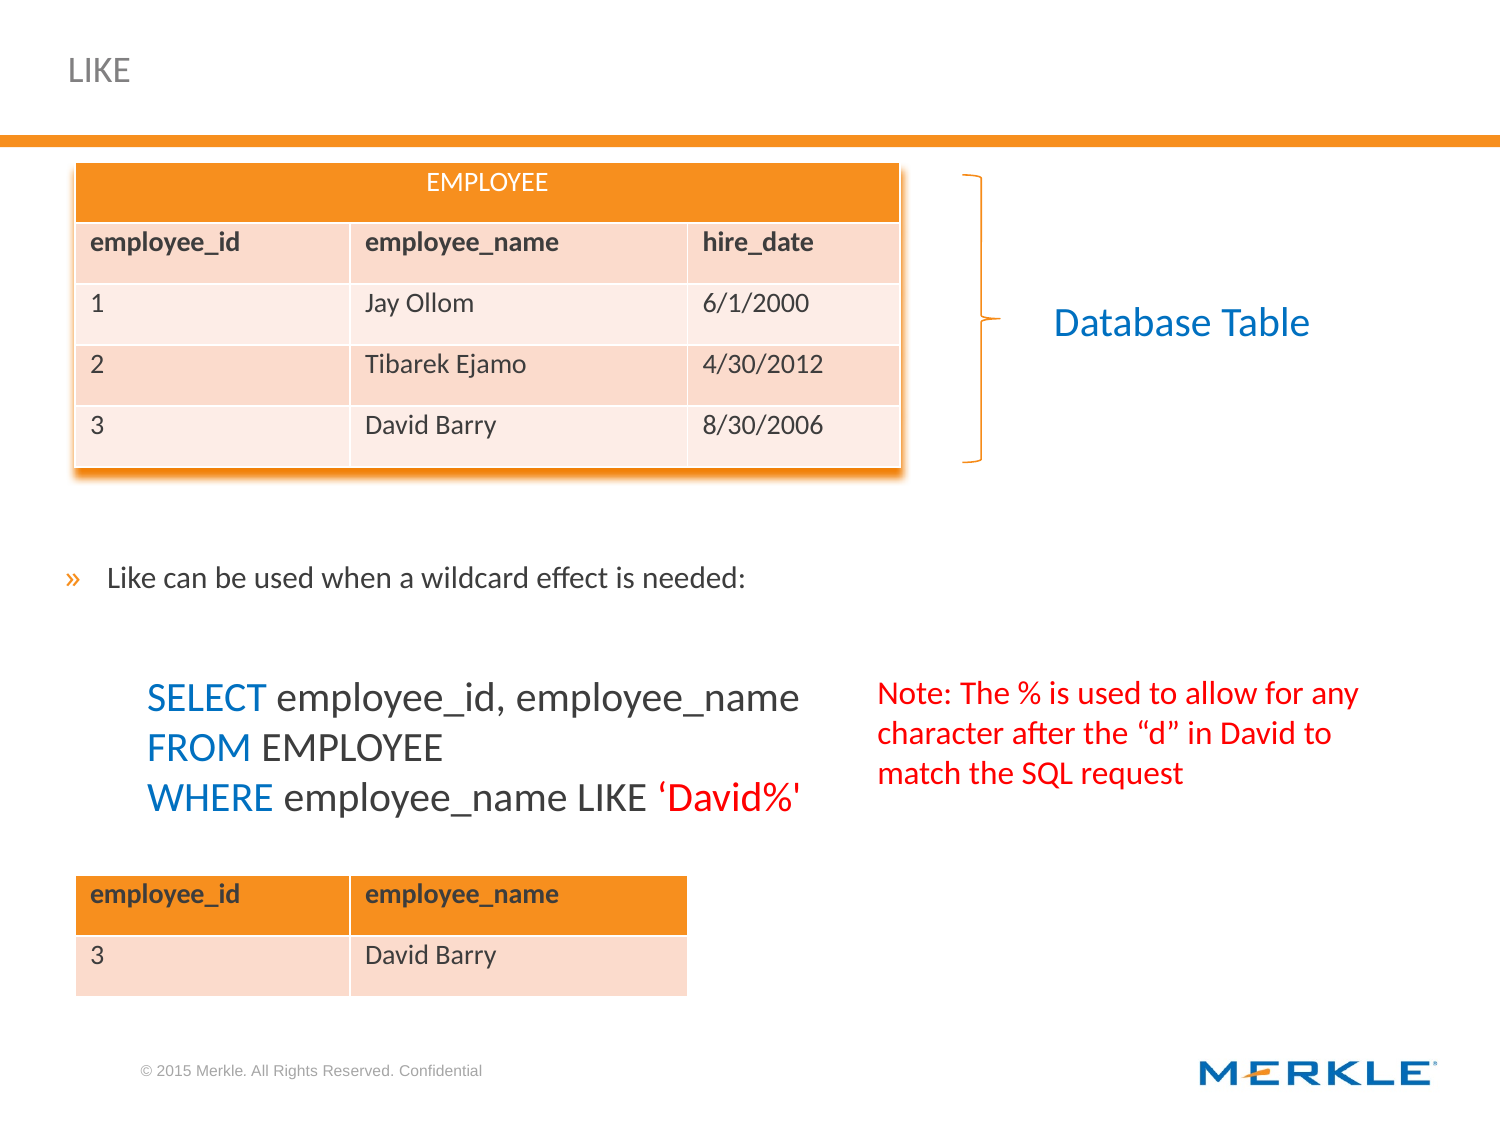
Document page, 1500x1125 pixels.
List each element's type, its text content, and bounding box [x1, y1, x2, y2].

table_cell 3 [76, 407, 349, 466]
table_cell 6/1/2000 [688, 285, 899, 344]
text_box Note: The % is used to allow for any character after the “d” in David to match the SQL request [862, 663, 1438, 799]
text_box Database Table [1039, 287, 1326, 353]
table_cell Tibarek Ejamo [351, 346, 687, 405]
table_cell Jay Ollom [351, 285, 687, 344]
table_cell 8/30/2006 [688, 407, 899, 466]
table_cell hire_date [688, 224, 899, 283]
title LIKE [52, 0, 1445, 136]
picture [1176, 1036, 1455, 1109]
table_cell employee_name [351, 224, 687, 283]
table_cell David Barry [351, 407, 687, 466]
table_header EMPLOYEE [76, 163, 899, 222]
table_cell David Barry [351, 937, 687, 996]
table_cell 1 [76, 285, 349, 344]
table_cell 4/30/2012 [688, 346, 899, 405]
table_header employee_id [76, 876, 349, 935]
table_cell 3 [76, 937, 349, 996]
table_cell employee_id [76, 224, 349, 283]
text_box [962, 174, 1001, 464]
list Like can be used when a wildcard effect is needed: [50, 549, 1400, 638]
table_cell 2 [76, 346, 349, 405]
table_header employee_name [351, 876, 687, 935]
text_box SELECT employee_id, employee_name FROM EMPLOYEE WHERE employee_name LIKE ‘David%' [132, 662, 817, 828]
